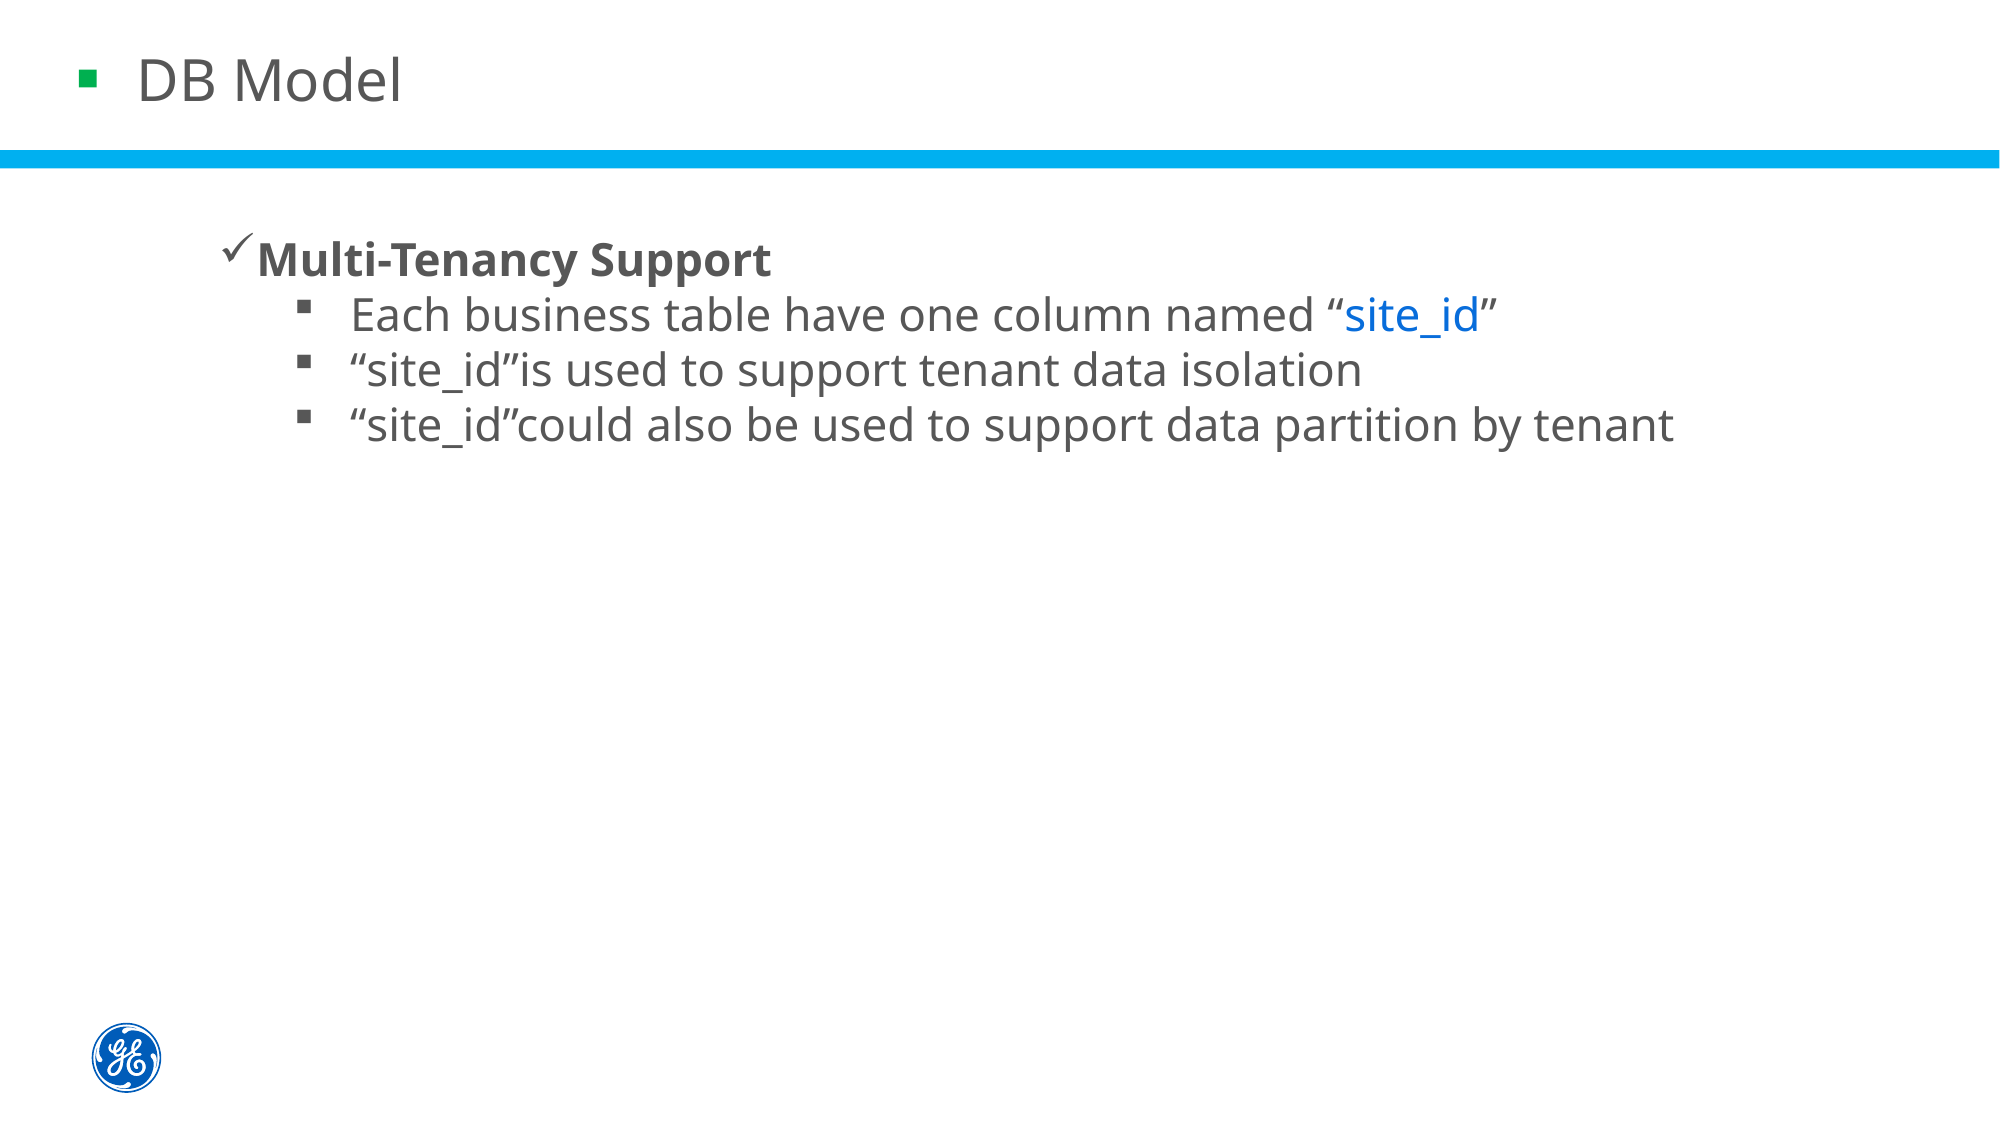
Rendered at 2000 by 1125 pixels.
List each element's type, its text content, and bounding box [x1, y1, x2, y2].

text_box [0, 148, 2000, 170]
text_box Multi-Tenancy Support Each business table have one column named “site_id” “site_id”is used to support tenant data isolation “site_id”could also be used to support data partition by tenant [205, 223, 1840, 622]
text_box [77, 68, 99, 89]
text_box DB Model [136, 43, 850, 114]
